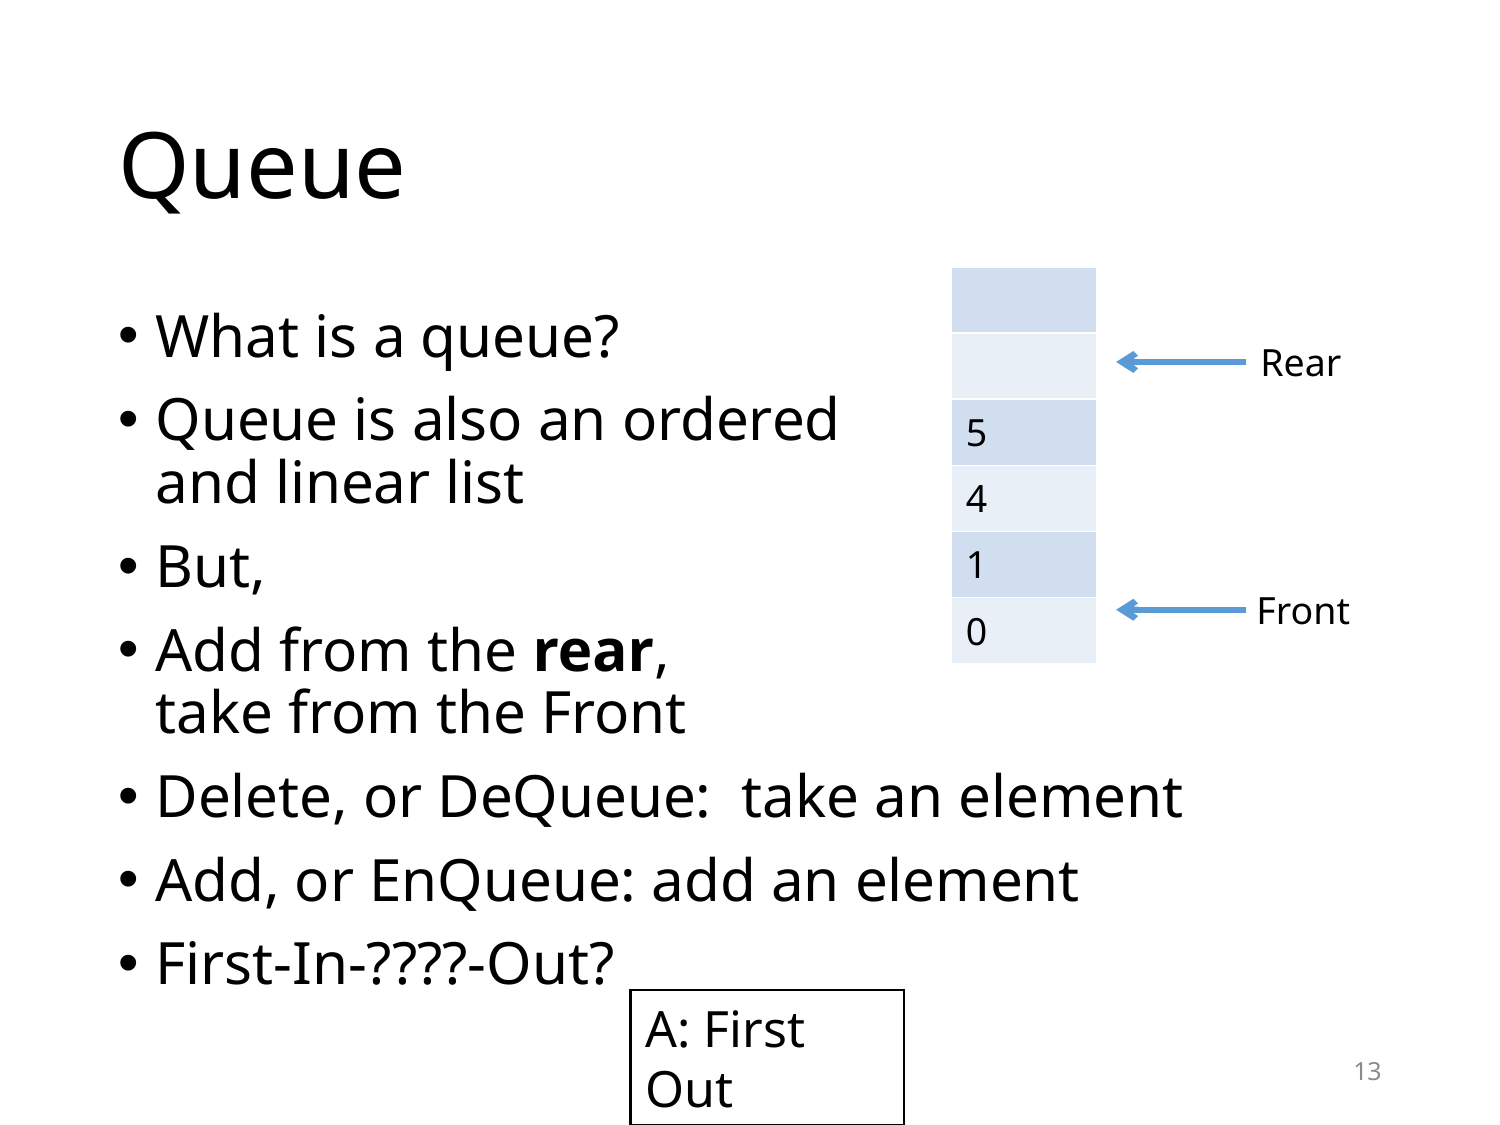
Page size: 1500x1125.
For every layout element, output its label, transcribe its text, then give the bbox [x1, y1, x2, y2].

text_box A: First Out [629, 989, 905, 1125]
text_box Rear [1245, 331, 1357, 392]
table_cell 4 [952, 466, 1096, 531]
table_header [952, 268, 1096, 332]
table_cell [952, 334, 1096, 398]
table_cell 5 [952, 400, 1096, 465]
table_cell 0 [952, 598, 1096, 663]
slide_number 13 [1059, 1042, 1397, 1103]
list What is a queue? Queue is also an ordered and linear list But, Add from the rear, take from the Front Delete, or DeQueue: take an element Add, or EnQueue: add an element First-In-????-Out? [103, 299, 1397, 1014]
title Queue [103, 59, 1397, 278]
table_cell 1 [952, 532, 1096, 597]
text_box Front [1241, 579, 1365, 640]
